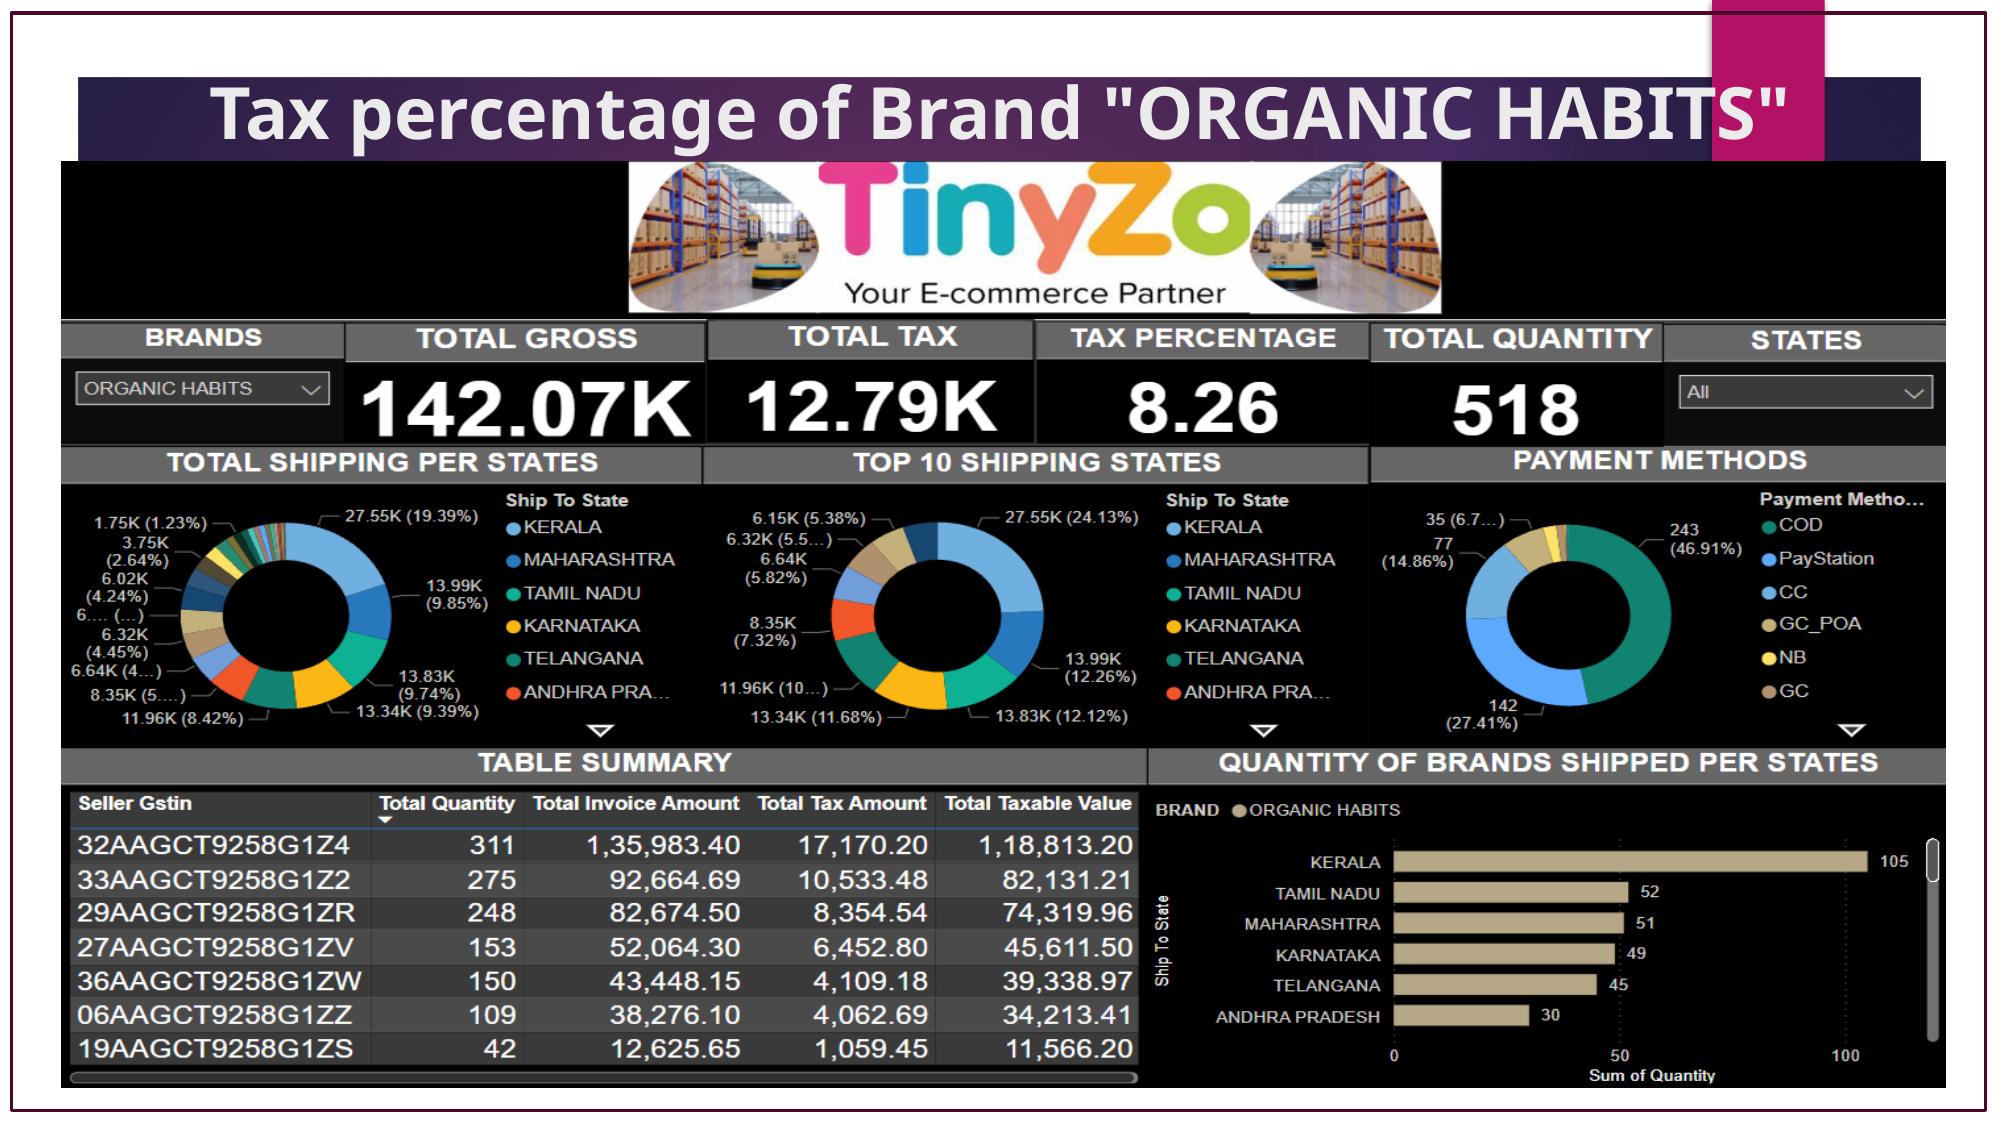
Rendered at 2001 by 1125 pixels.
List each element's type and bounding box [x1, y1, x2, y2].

text_box [10, 11, 1987, 1112]
list [61, 161, 1946, 1088]
